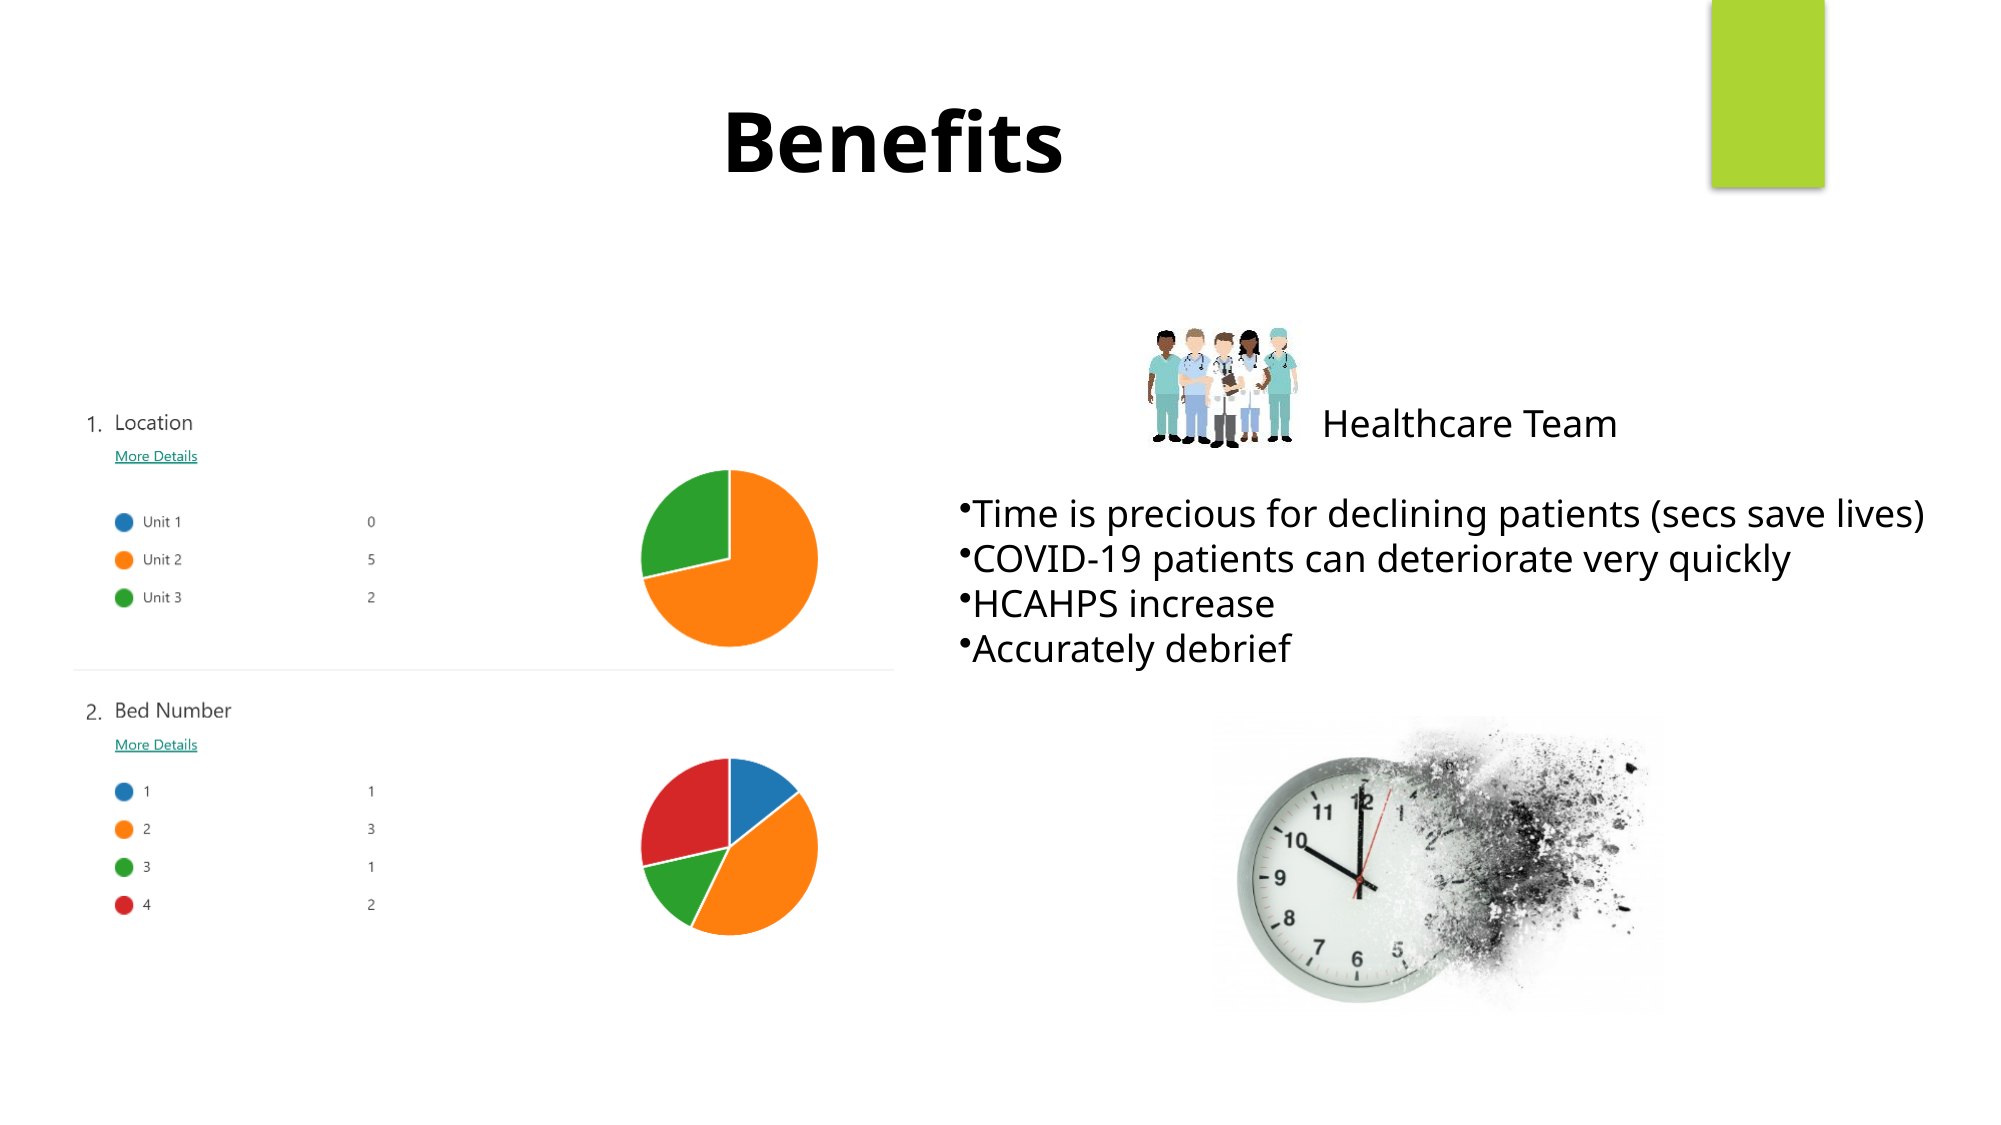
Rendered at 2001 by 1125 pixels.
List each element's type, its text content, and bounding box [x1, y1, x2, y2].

text_box Healthcare Team Time is precious for declining patients (secs save lives) COVID-19 patients can deteriorate very quickly​ HCAHPS increase Accurately debrief [944, 392, 1997, 723]
picture [1140, 303, 1304, 466]
picture [48, 392, 894, 944]
text_box Benefits [584, 81, 1203, 197]
picture [1213, 716, 1665, 1017]
